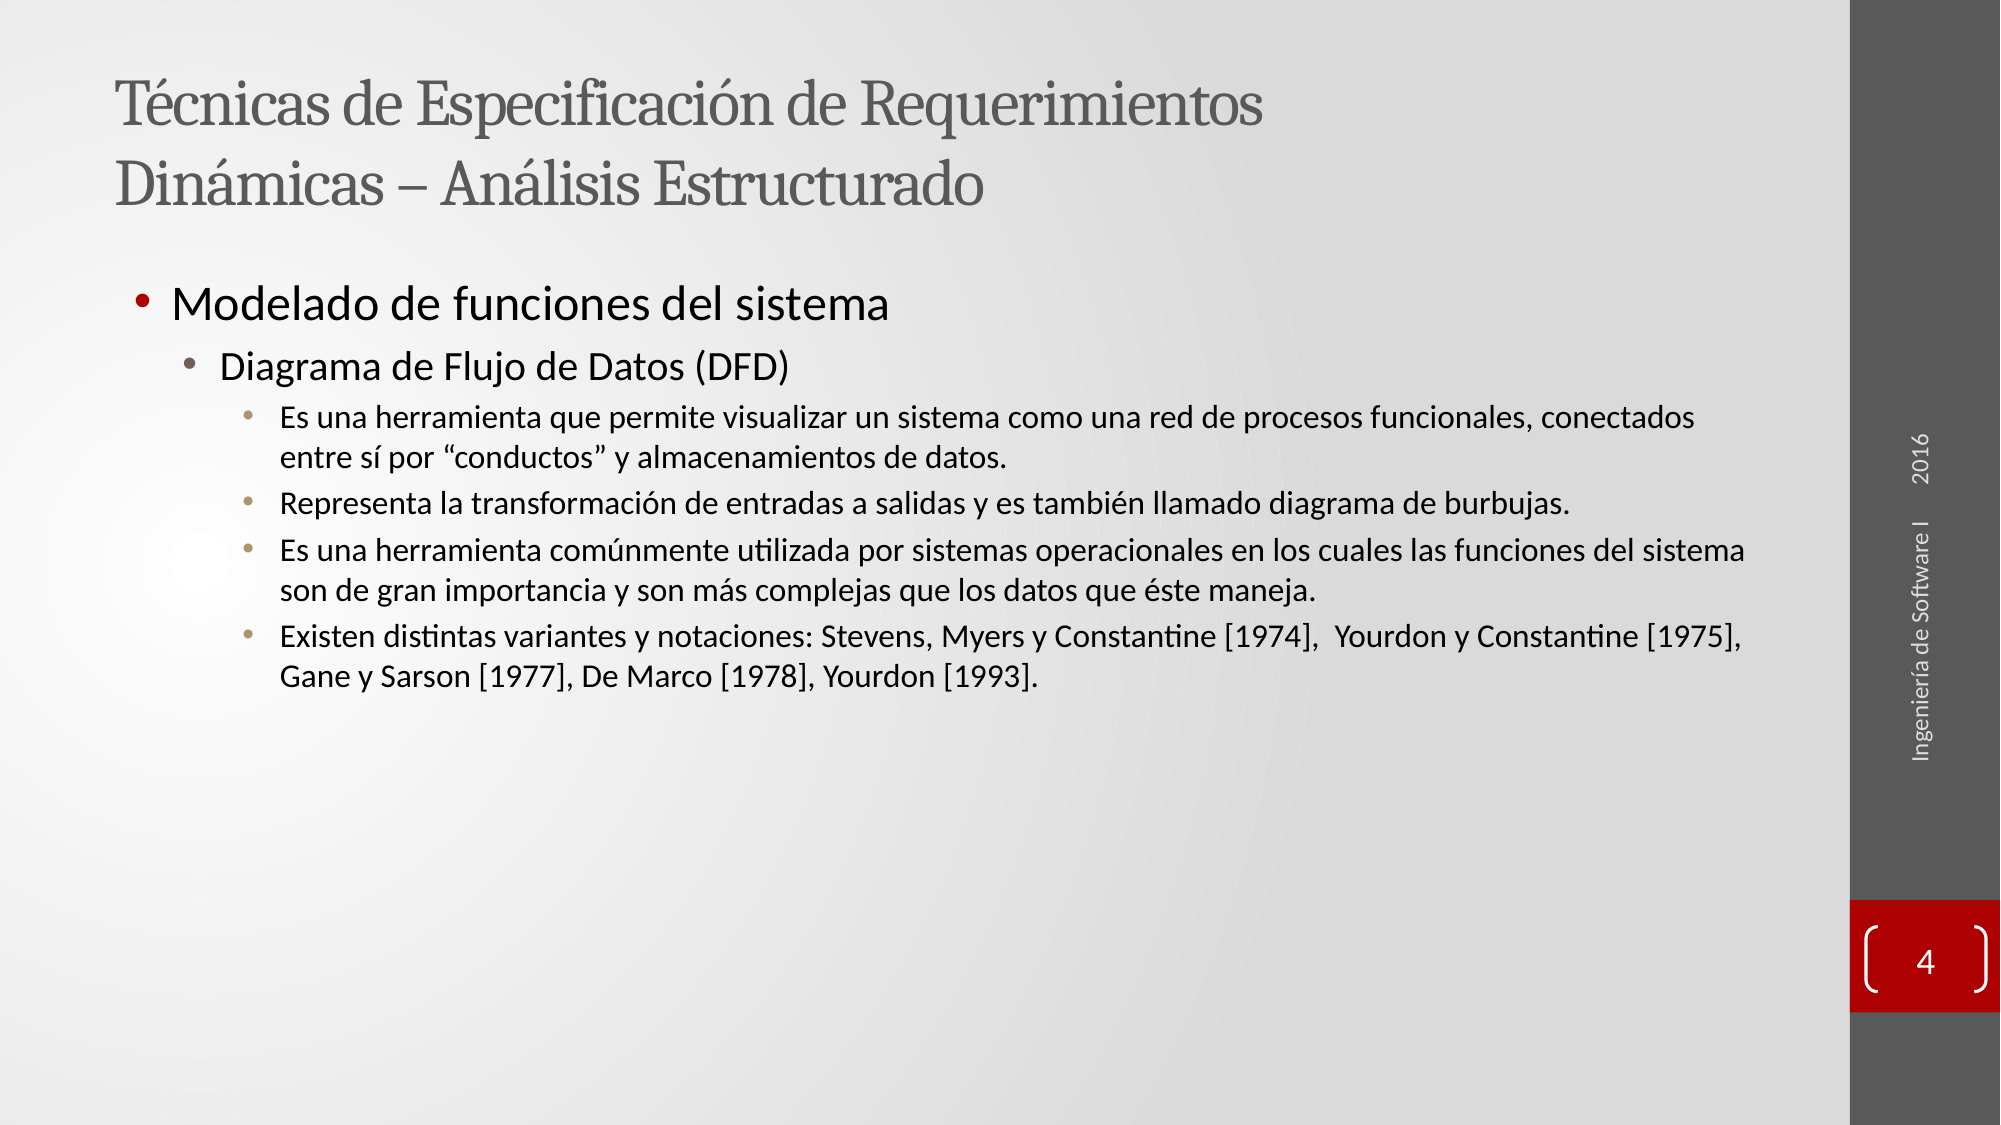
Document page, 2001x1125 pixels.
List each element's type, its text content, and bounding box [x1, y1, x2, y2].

title Técnicas de Especificación de Requerimientos Dinámicas – Análisis Estructurado [99, 45, 1767, 233]
list Modelado de funciones del sistema Diagrama de Flujo de Datos (DFD) Es una herramienta que permite visualizar un sistema como una red de procesos funcionales, conectados entre sí por “conductos” y almacenamientos de datos. Representa la transformación de entradas a salidas y es también llamado diagrama de burbujas. Es una herramienta comúnmente utilizada por sistemas operacionales en los cuales las funciones del sistema son de gran importancia y son más complejas que los datos que éste maneja. Existen distintas variantes y notaciones: Stevens, Myers y Constantine [1974], Yourdon y Constantine [1975], Gane y Sarson [1977], De Marco [1978], Yourdon [1993]. [99, 262, 1767, 1050]
footer Ingeniería de Software I [1878, 500, 1959, 889]
slide_number 2016 [1878, 100, 1959, 500]
slide_number 4 [1864, 925, 1988, 994]
